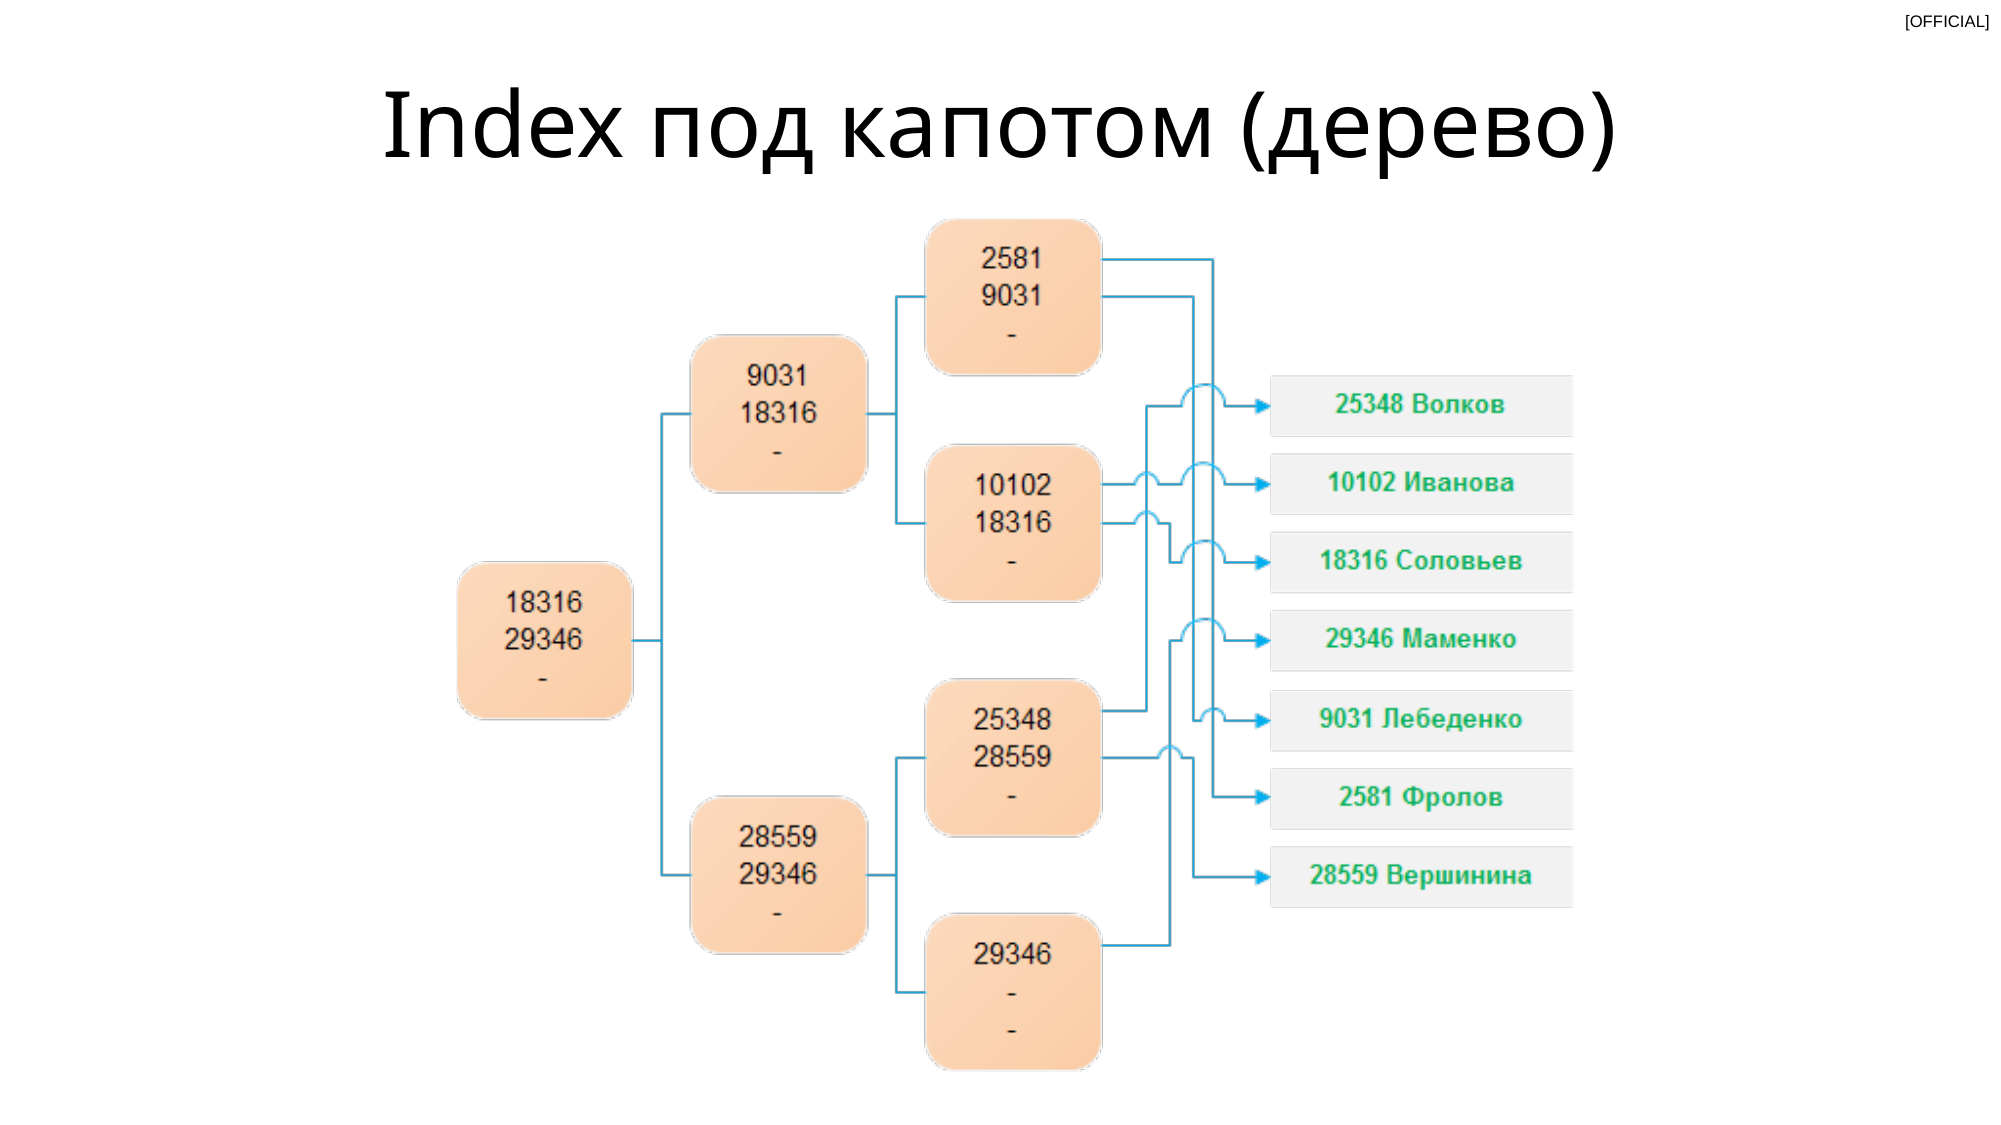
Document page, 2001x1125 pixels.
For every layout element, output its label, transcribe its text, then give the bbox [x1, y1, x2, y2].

title Index под капотом (дерево) [137, 59, 1863, 195]
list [455, 217, 1574, 1073]
